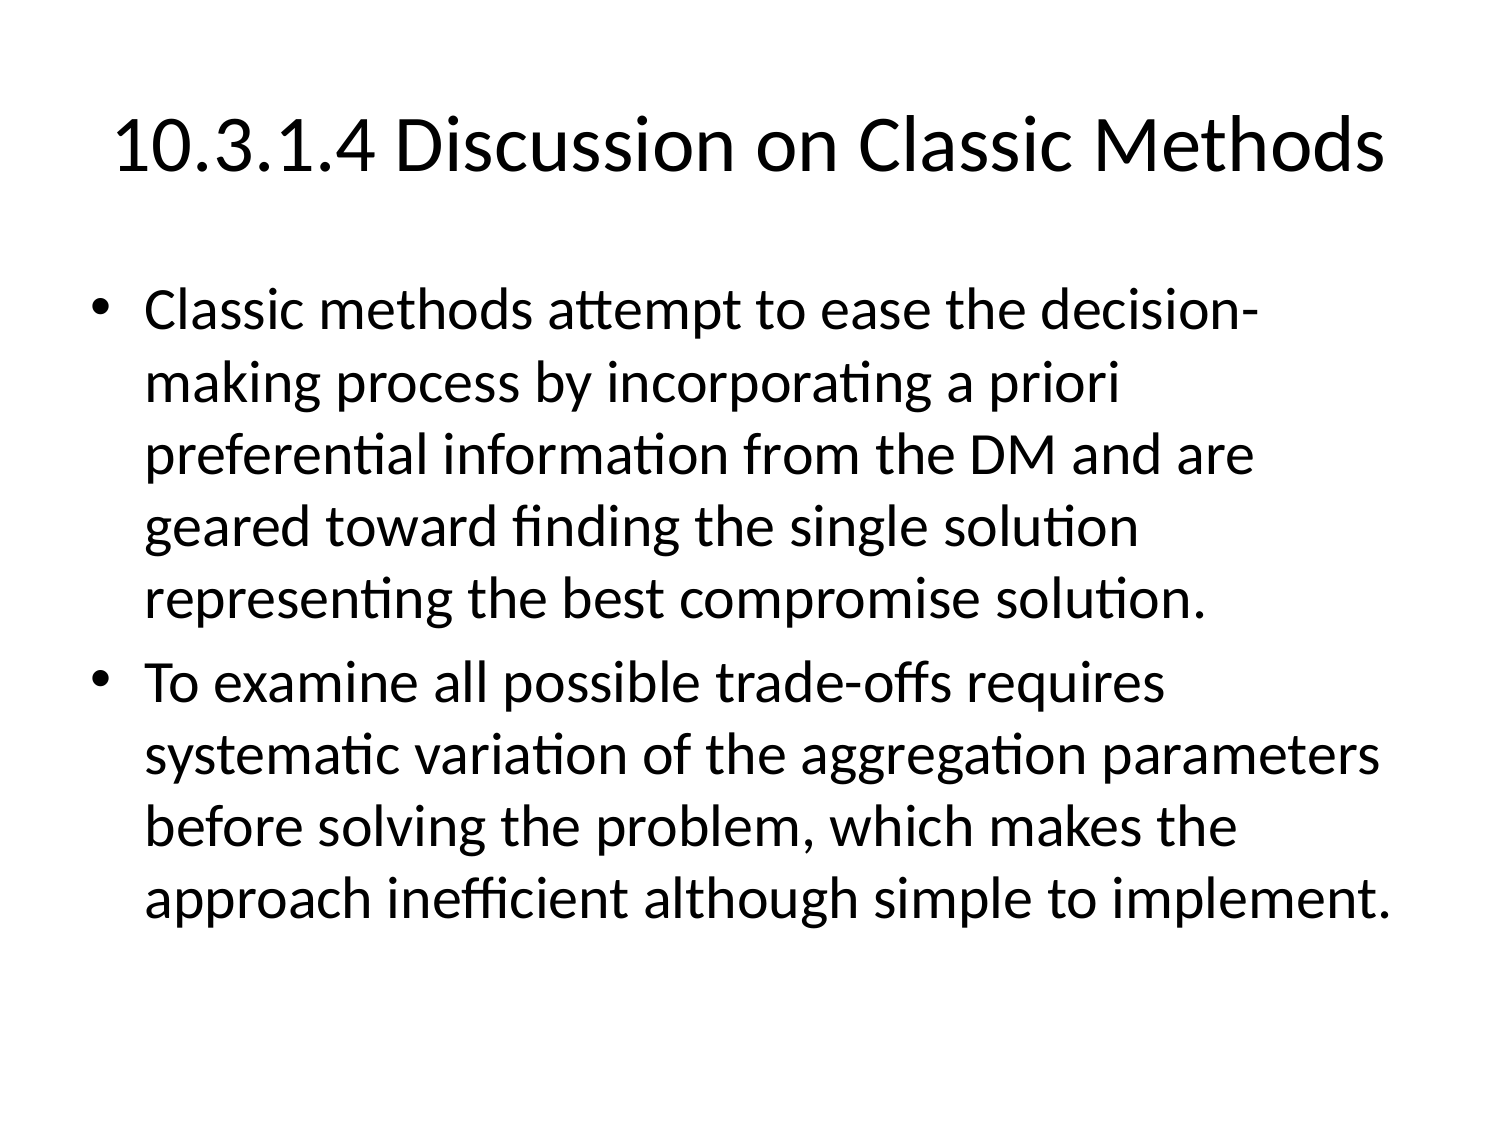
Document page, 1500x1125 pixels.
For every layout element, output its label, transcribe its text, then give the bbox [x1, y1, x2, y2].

list Classic methods attempt to ease the decision-making process by incorporating a priori preferential information from the DM and are geared toward finding the single solution representing the best compromise solution. To examine all possible trade-offs requires systematic variation of the aggregation parameters before solving the problem, which makes the approach inefficient although simple to implement. [75, 262, 1425, 1005]
title 10.3.1.4 Discussion on Classic Methods [75, 45, 1425, 233]
